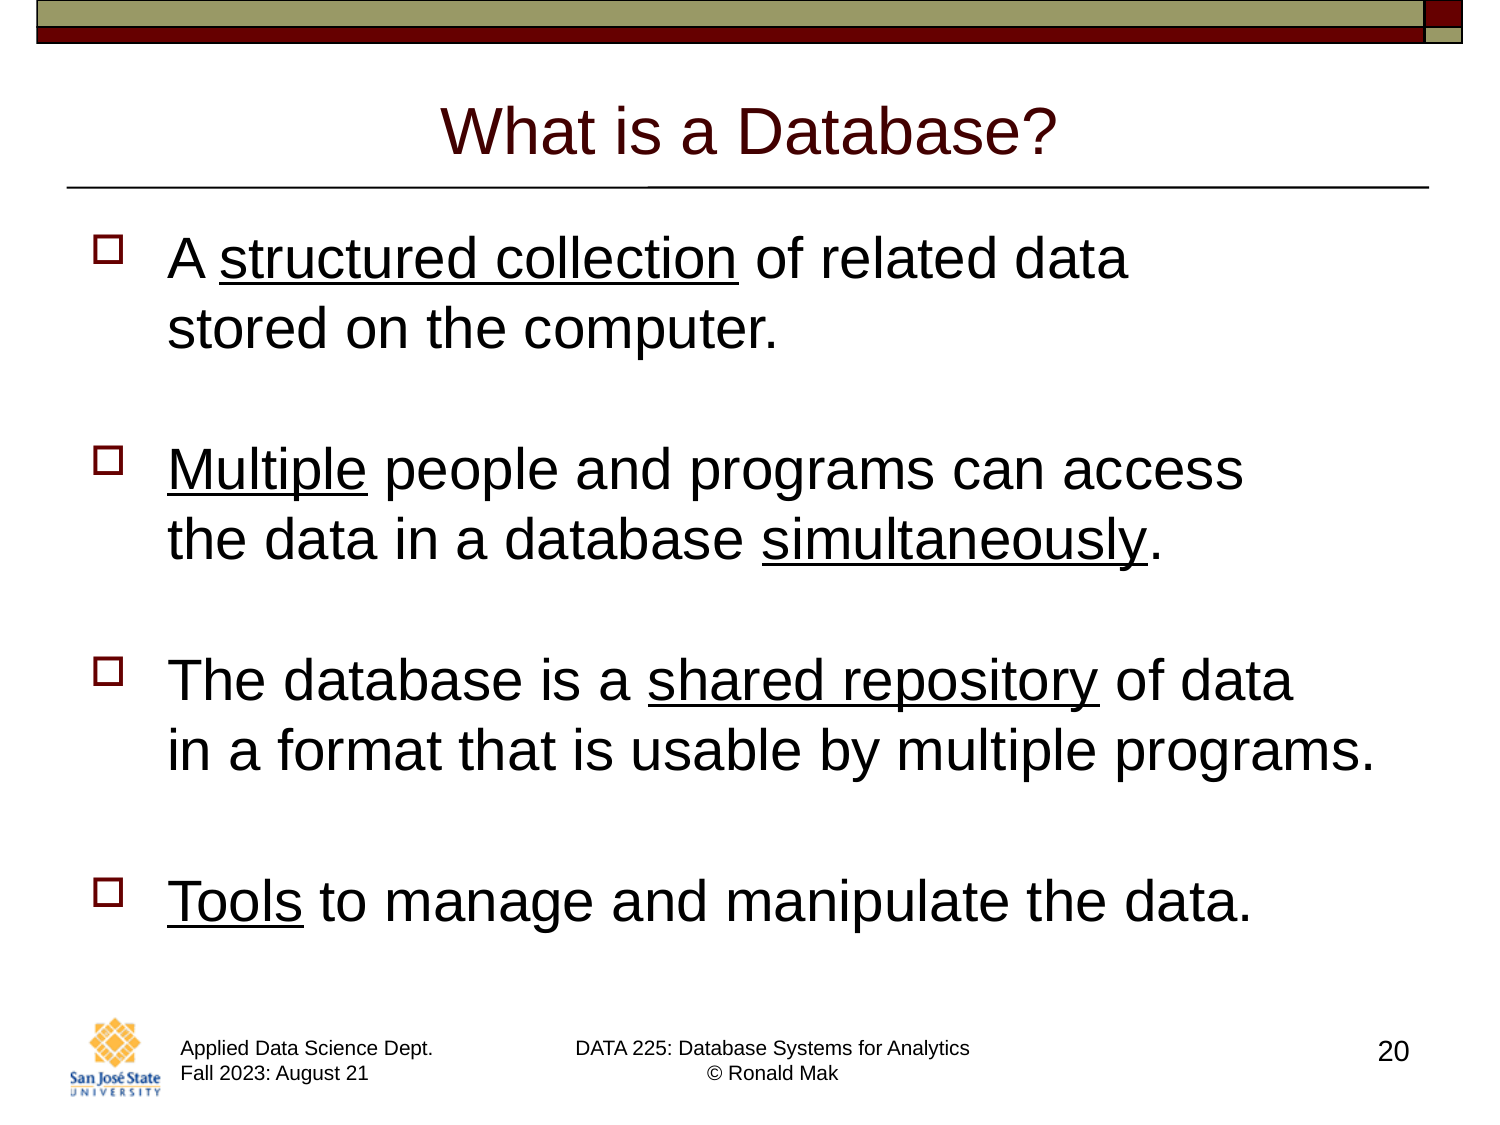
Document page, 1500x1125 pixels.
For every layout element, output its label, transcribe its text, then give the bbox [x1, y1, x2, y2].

picture [60, 1012, 166, 1112]
slide_number 20 [1112, 1025, 1425, 1100]
title What is a Database? [75, 67, 1425, 175]
list A structured collection of related data stored on the computer. Multiple people and programs can access the data in a database simultaneously. The database is a shared repository of data in a format that is usable by multiple programs. Tools to manage and manipulate the data. [75, 212, 1425, 1006]
